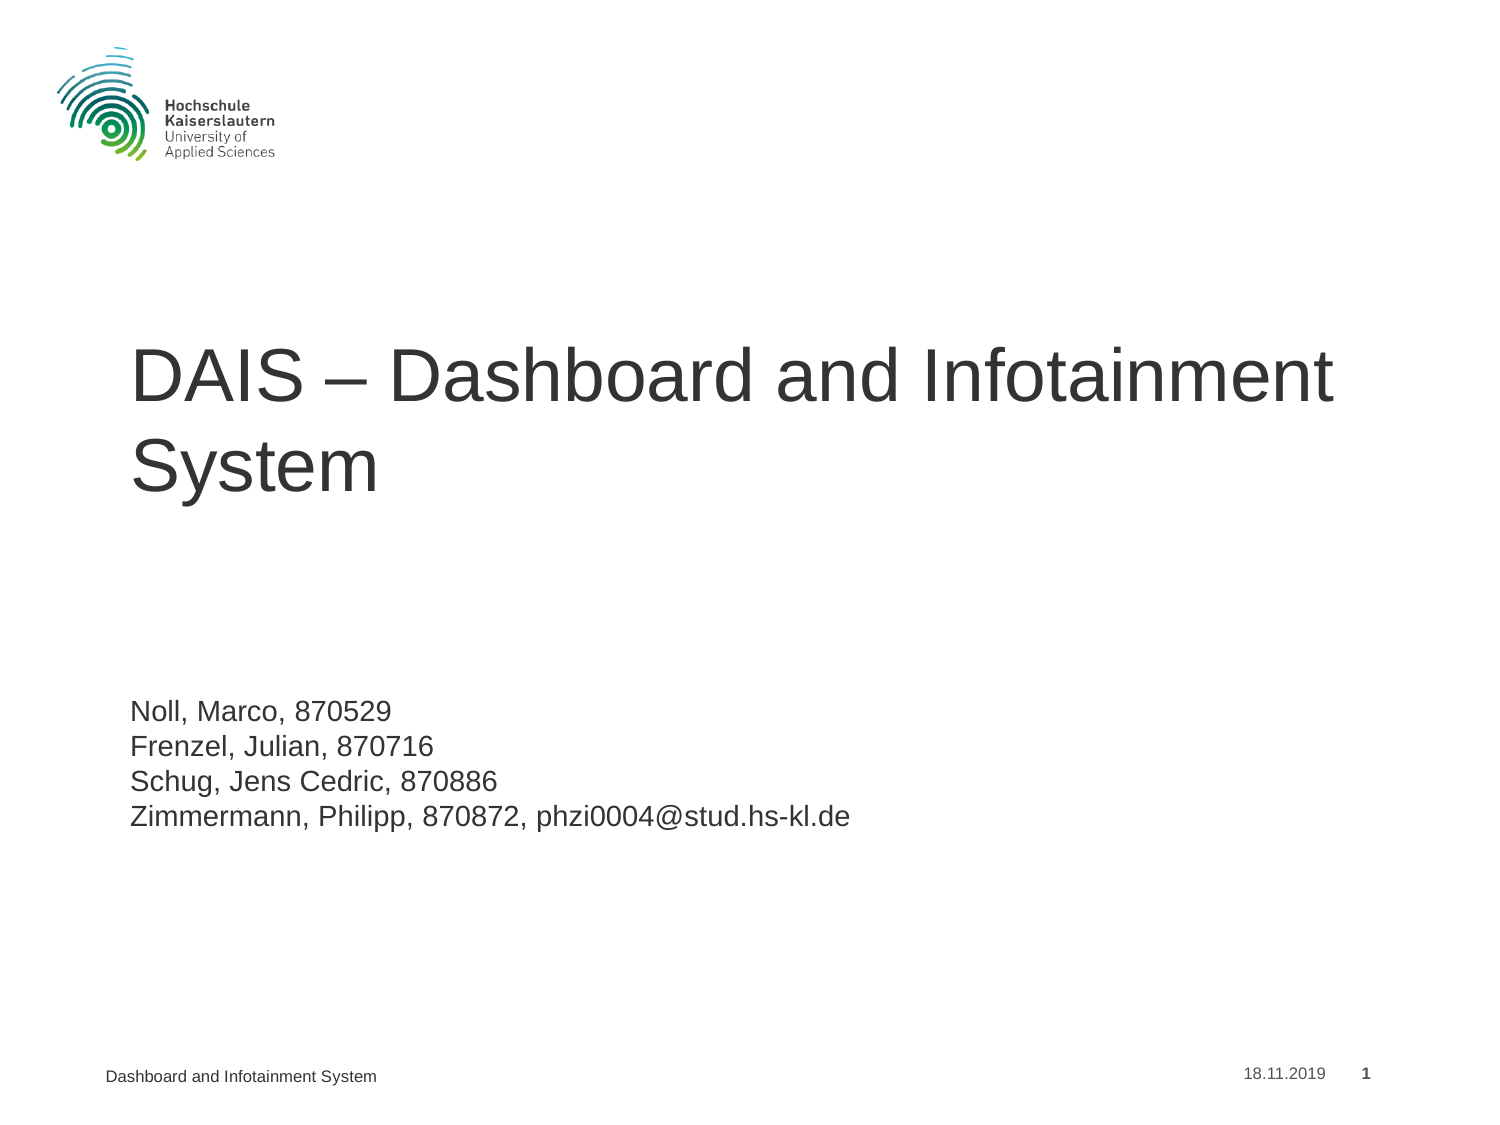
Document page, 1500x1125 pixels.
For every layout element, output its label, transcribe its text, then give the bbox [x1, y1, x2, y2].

text_box Noll, Marco, 870529 Frenzel, Julian, 870716 Schug, Jens Cedric, 870886 Zimmermann, Philipp, 870872, phzi0004@stud.hs-kl.de [130, 692, 1349, 980]
text_box DAIS – Dashboard and Infotainment System [130, 326, 1349, 484]
picture [57, 47, 275, 161]
